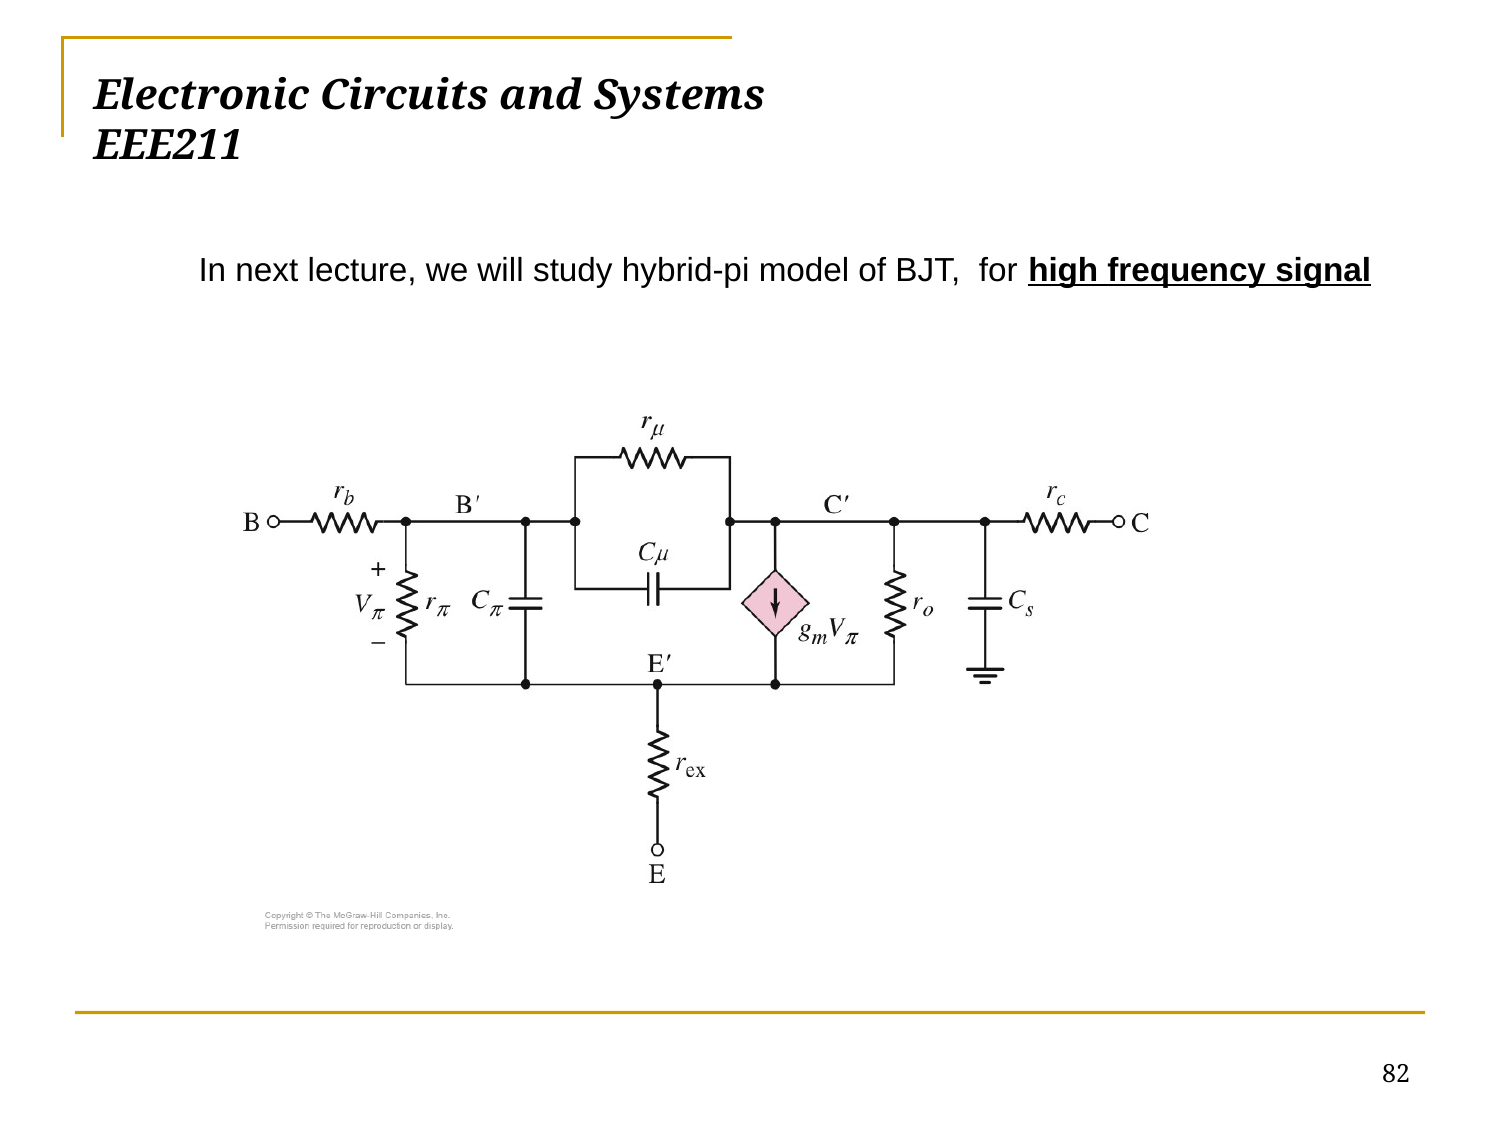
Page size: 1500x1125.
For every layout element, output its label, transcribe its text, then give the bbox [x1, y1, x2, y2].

text_box In next lecture, we will study hybrid-pi model of BJT, for high frequency signal [183, 241, 1387, 296]
text_box Electronic Circuits and Systems EEE211 [78, 60, 1418, 152]
slide_number 82 [1074, 1023, 1426, 1100]
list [242, 354, 1149, 936]
